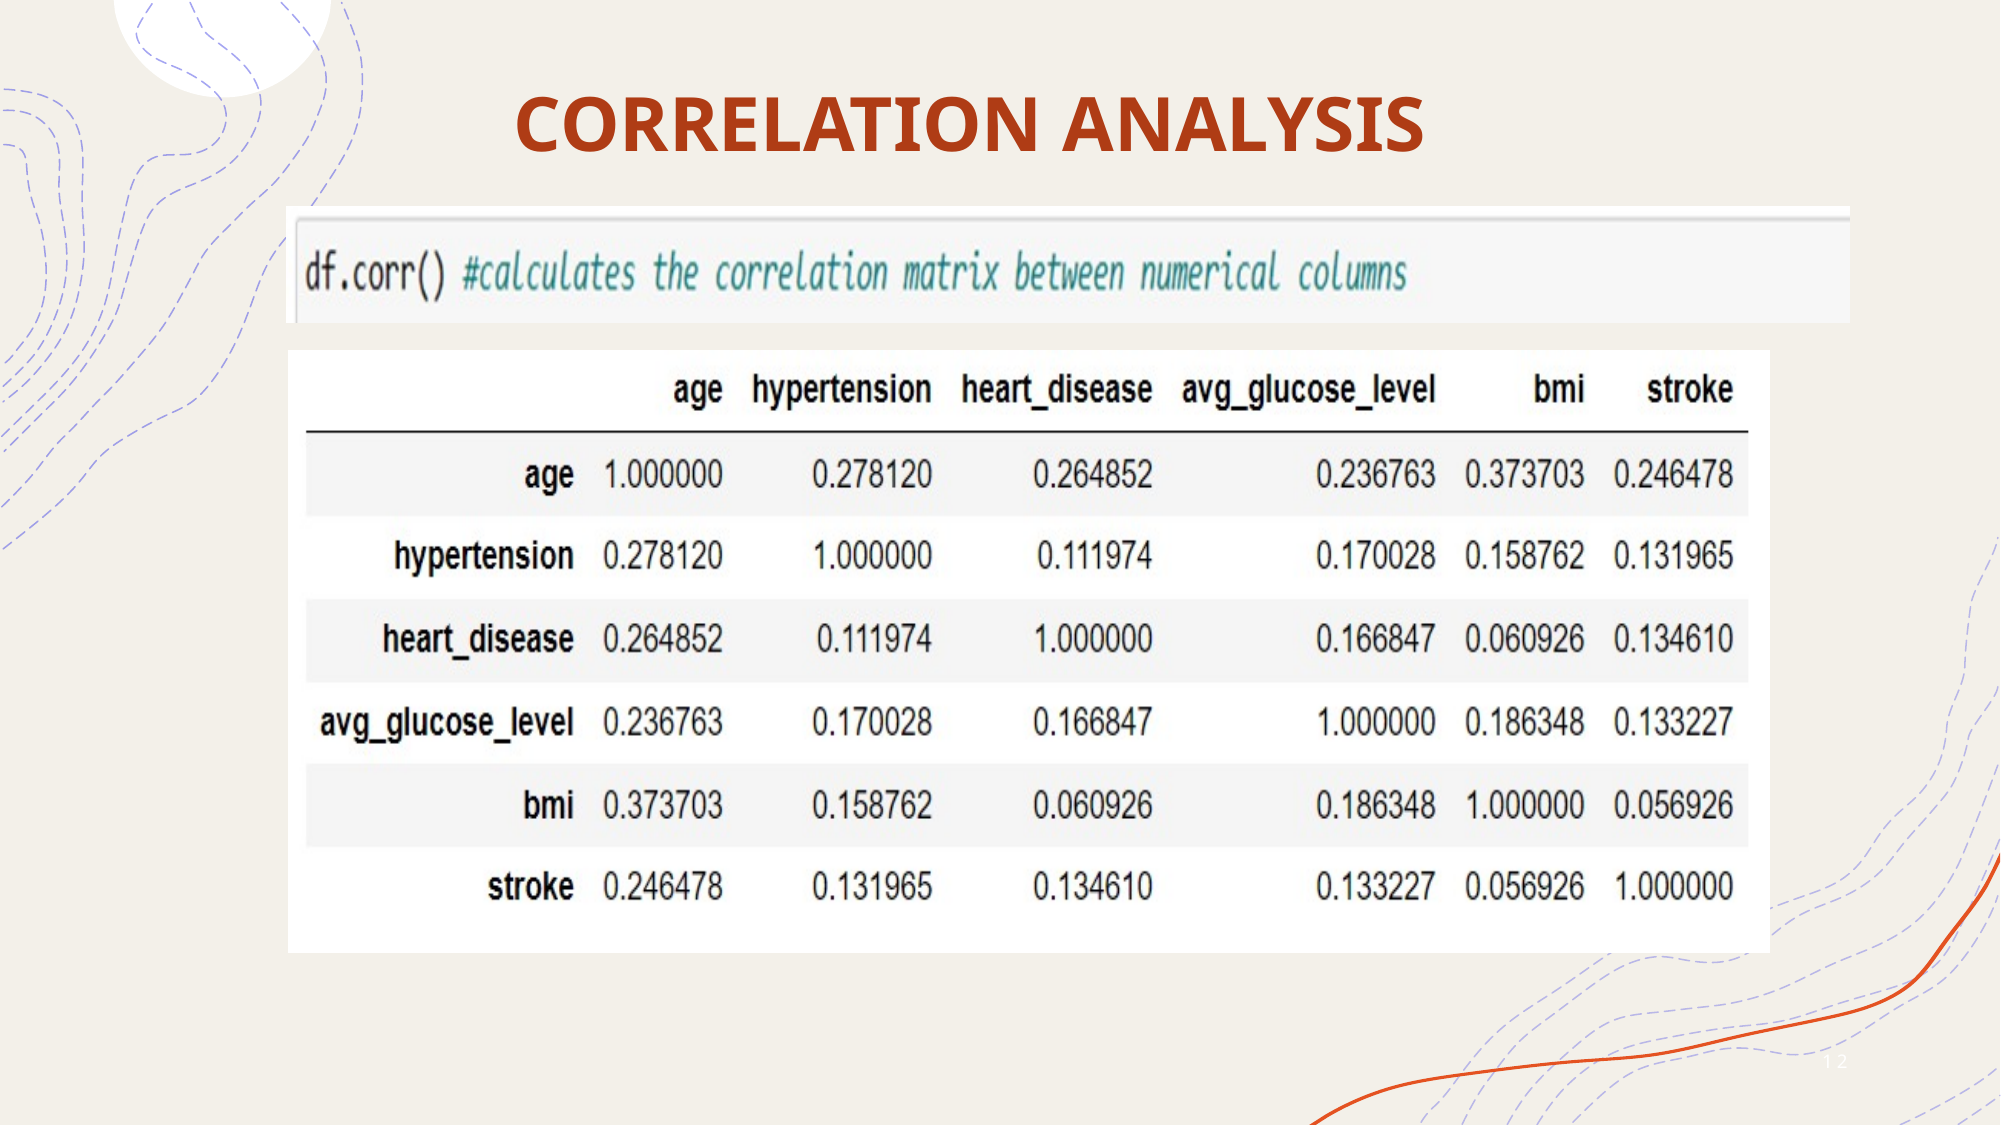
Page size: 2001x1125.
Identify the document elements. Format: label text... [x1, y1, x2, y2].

text_box CORRELATION ANALYSIS [432, 69, 1508, 175]
slide_number 12 [1625, 1042, 1863, 1103]
picture [288, 350, 1770, 953]
picture [285, 206, 1850, 323]
